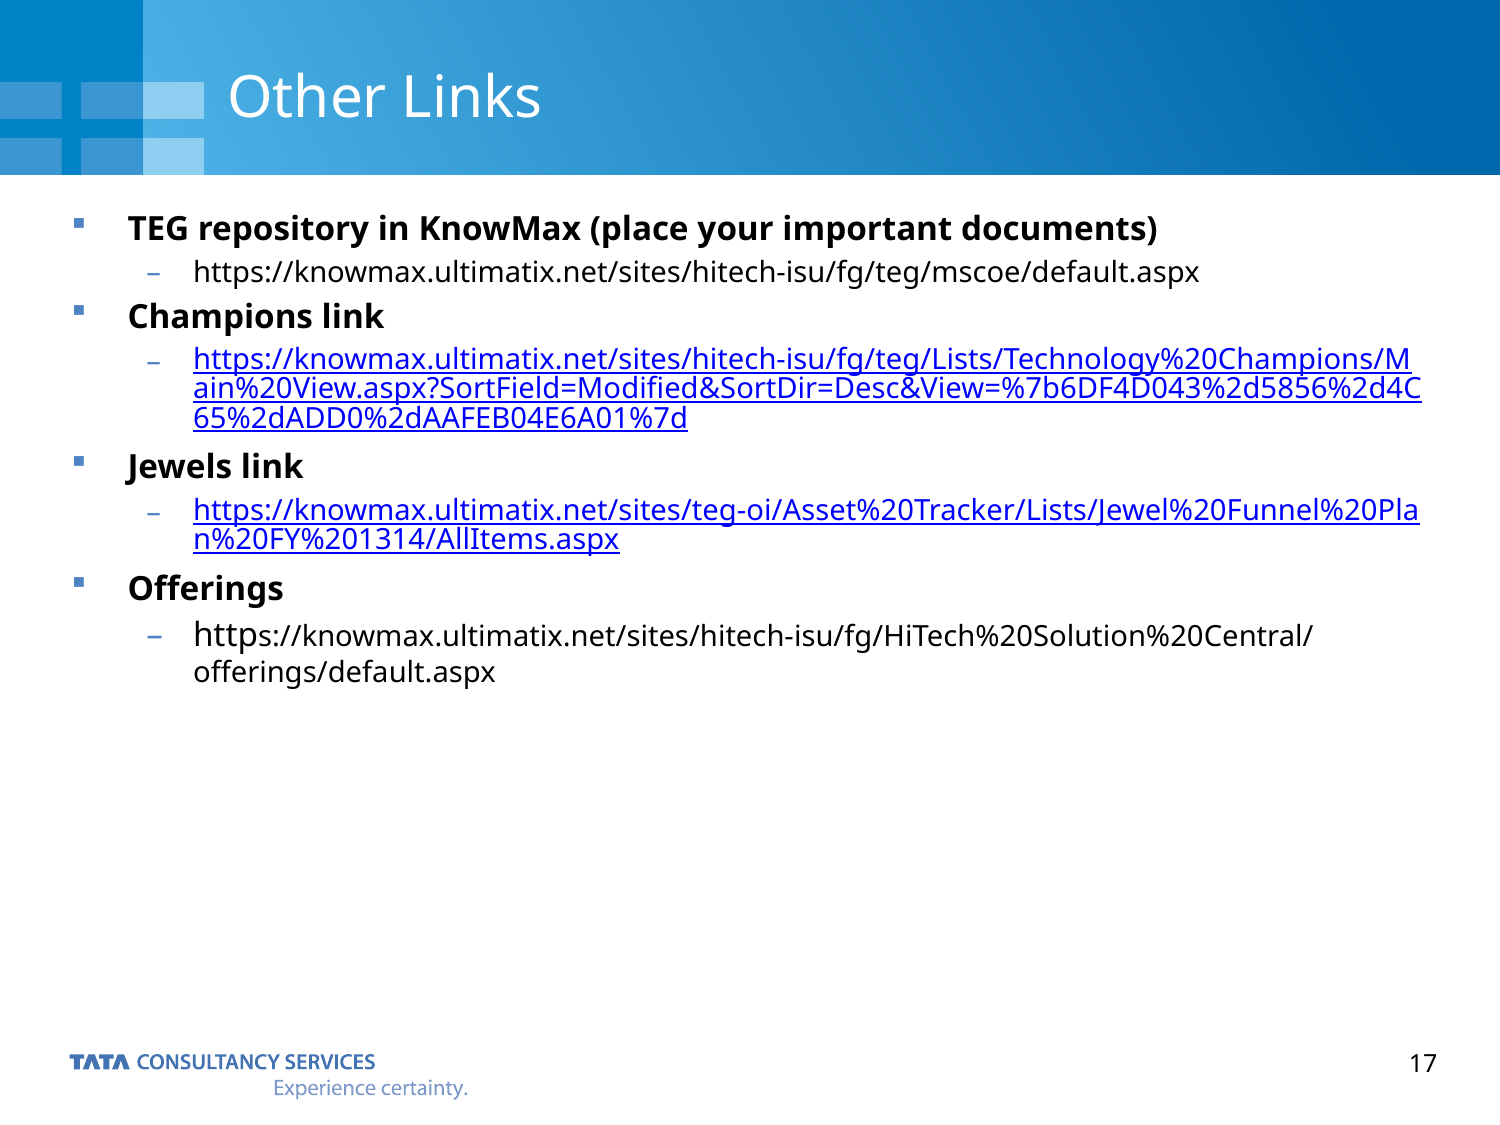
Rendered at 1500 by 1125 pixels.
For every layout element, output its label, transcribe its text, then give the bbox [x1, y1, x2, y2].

list TEG repository in KnowMax (place your important documents) https://knowmax.ultimatix.net/sites/hitech-isu/fg/teg/mscoe/default.aspx Champions link https://knowmax.ultimatix.net/sites/hitech-isu/fg/teg/Lists/Technology%20Champions/Main%20View.aspx?SortField=Modified&SortDir=Desc&View=%7b6DF4D043%2d5856%2d4C65%2dADD0%2dAAFEB04E6A01%7d Jewels link https://knowmax.ultimatix.net/sites/teg-oi/Asset%20Tracker/Lists/Jewel%20Funnel%20Plan%20FY%201314/AllItems.aspx Offerings https://knowmax.ultimatix.net/sites/hitech-isu/fg/HiTech%20Solution%20Central/offerings/default.aspx [56, 200, 1442, 1125]
title Other Links [212, 54, 1450, 135]
